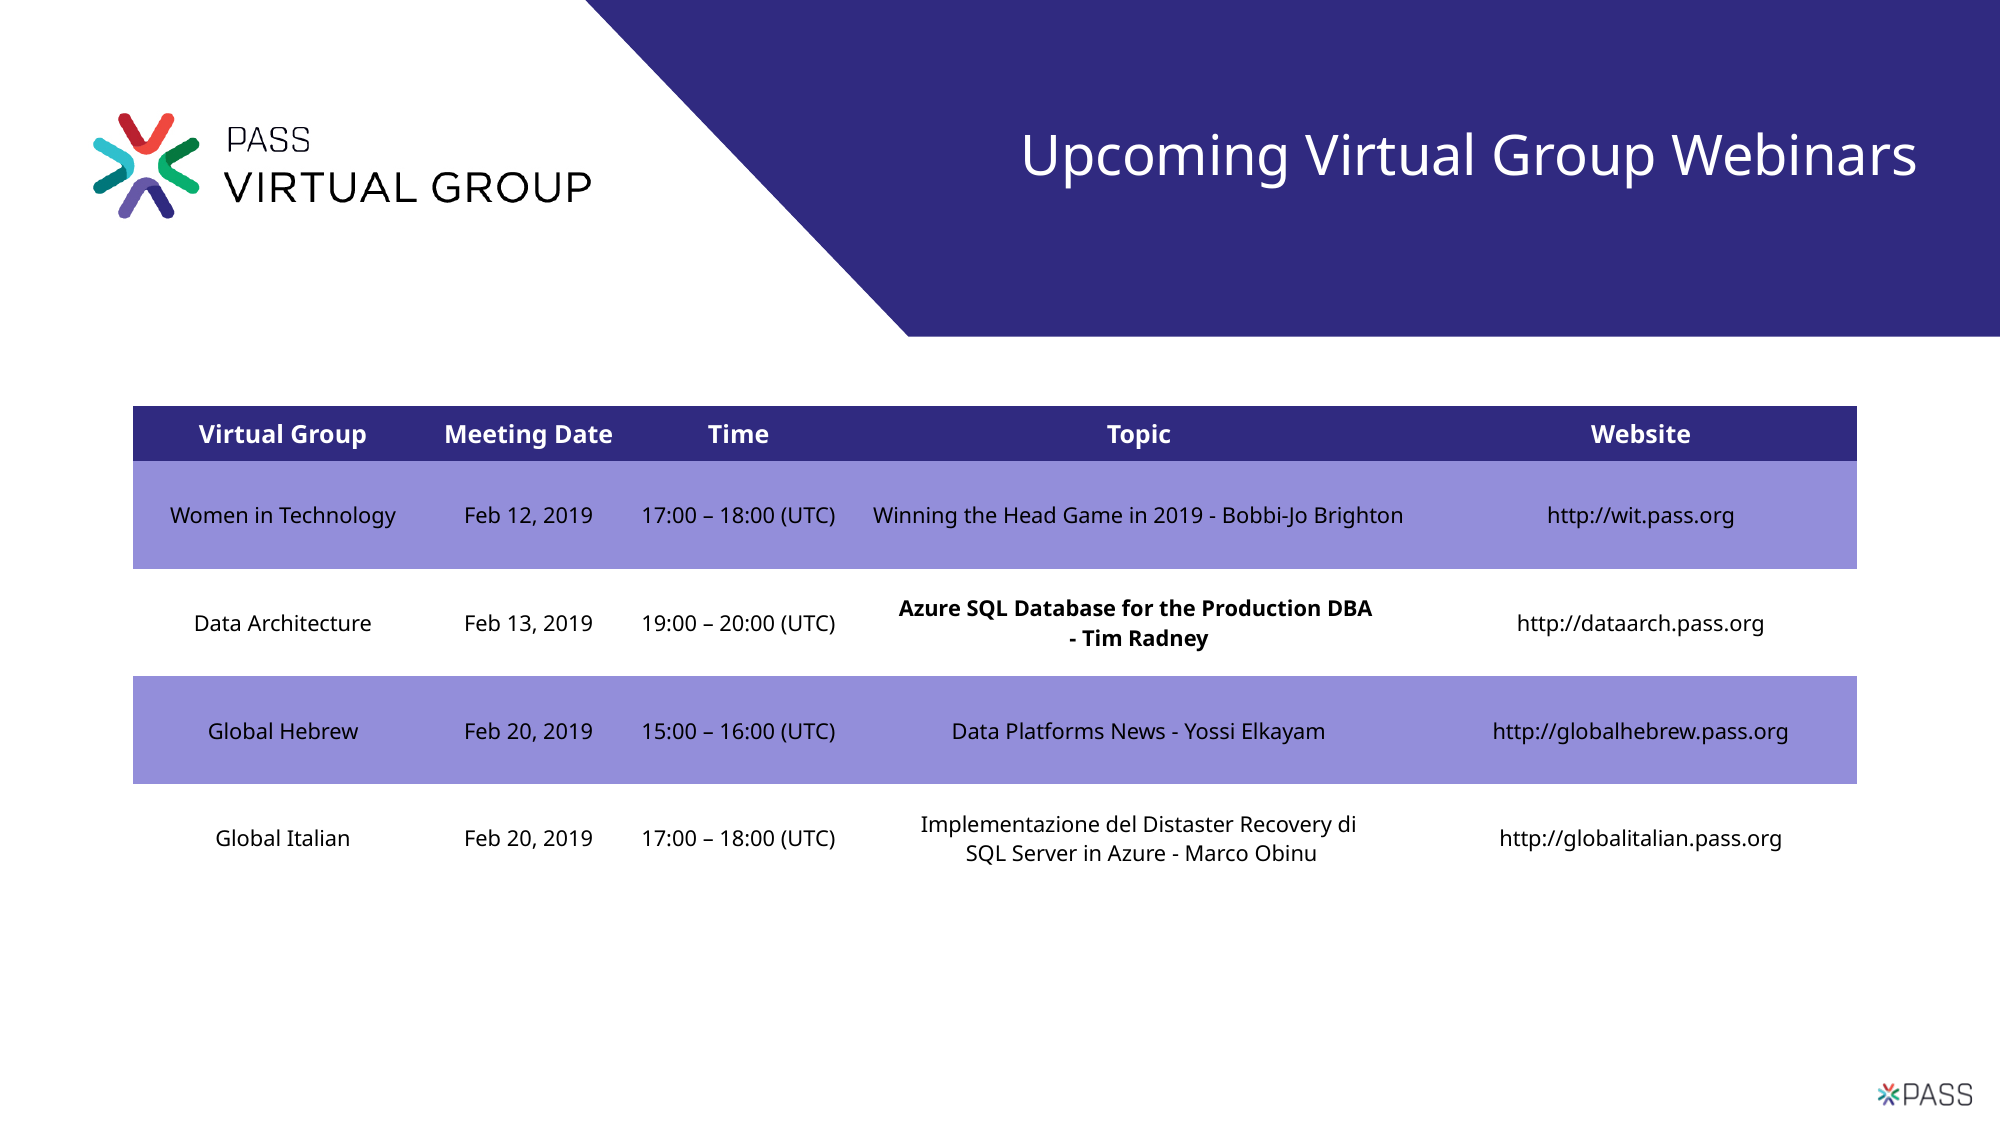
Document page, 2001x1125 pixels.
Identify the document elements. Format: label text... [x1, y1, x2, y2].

table_cell 19:00 – 20:00 (UTC) [624, 569, 853, 676]
table_cell Feb 12, 2019 [434, 465, 624, 569]
table_cell http://globalitalian.pass.org [1425, 784, 1857, 891]
table_cell http://wit.pass.org [1425, 461, 1857, 569]
table_header Topic [853, 406, 1425, 461]
table_cell Winning the Head Game in 2019 - Bobbi-Jo Brighton [853, 461, 1425, 569]
table_cell Feb 20, 2019 [434, 676, 624, 784]
table_cell 15:00 – 16:00 (UTC) [624, 676, 853, 784]
picture [50, 0, 634, 458]
table_cell http://dataarch.pass.org [1425, 569, 1857, 676]
table_cell Data Architecture [133, 569, 434, 676]
table_cell Feb 20, 2019 [434, 784, 624, 891]
text_box Upcoming Virtual Group Webinars [986, 113, 1933, 261]
table_cell Women in Technology [133, 465, 434, 569]
table_header Time [637, 406, 853, 461]
table_cell 17:00 – 18:00 (UTC) [624, 461, 853, 569]
table_cell Feb 13, 2019 [434, 569, 624, 676]
table_cell 17:00 – 18:00 (UTC) [624, 784, 853, 891]
table_cell Azure SQL Database for the Production DBA - Tim Radney [853, 569, 1425, 676]
table_header Website [1425, 406, 1857, 461]
text_box [638, 0, 2000, 339]
table_cell Global Italian [133, 784, 434, 891]
table_cell Data Platforms News - Yossi Elkayam [853, 676, 1425, 784]
table_cell Implementazione del Distaster Recovery di SQL Server in Azure - Marco Obinu [853, 784, 1425, 891]
table_cell http://globalhebrew.pass.org [1425, 676, 1857, 784]
table_cell Global Hebrew [133, 676, 434, 784]
picture [1863, 1079, 1987, 1110]
